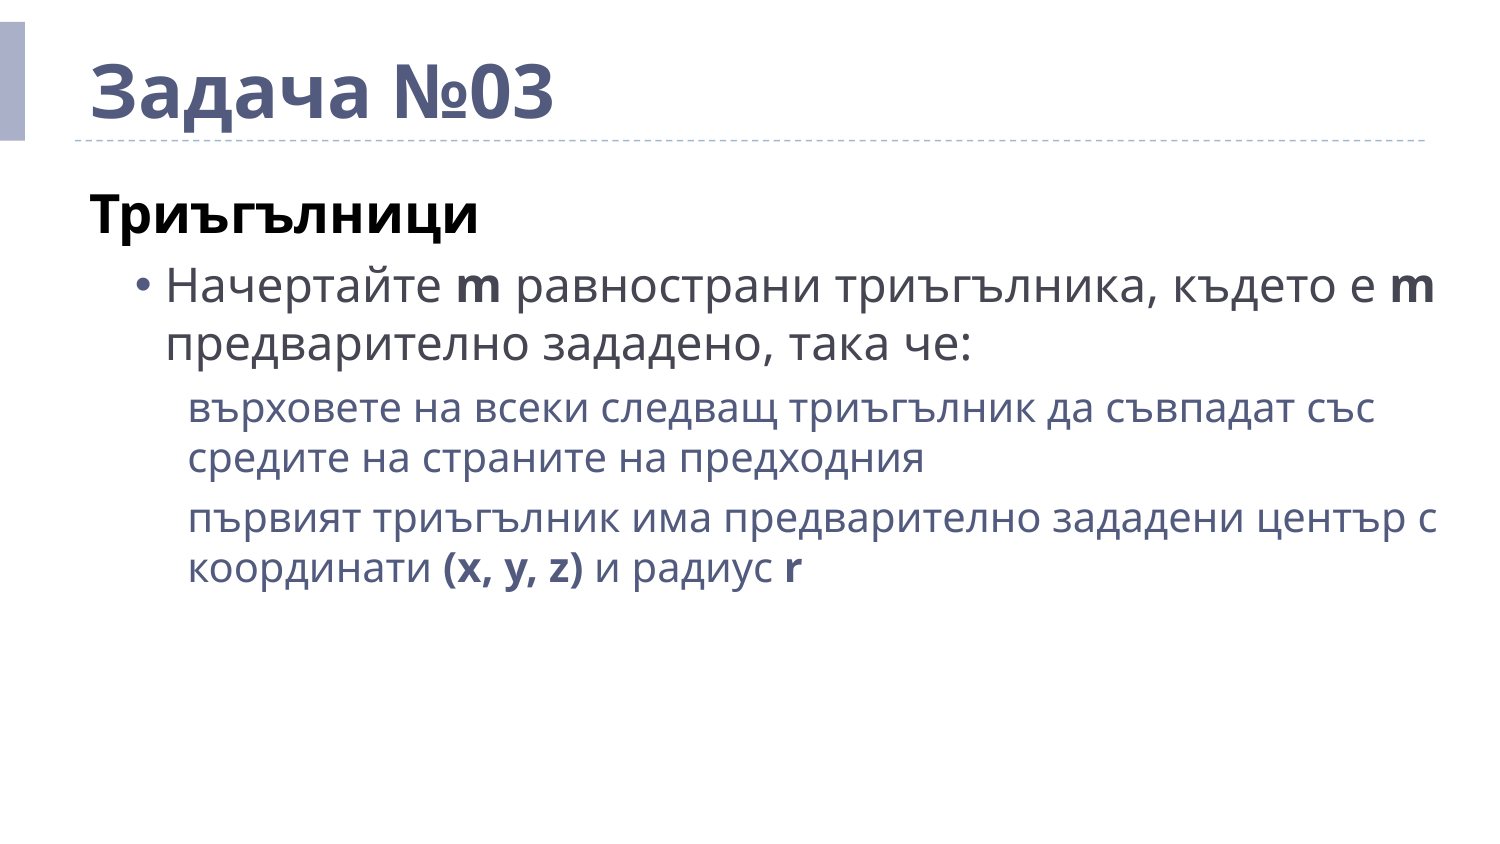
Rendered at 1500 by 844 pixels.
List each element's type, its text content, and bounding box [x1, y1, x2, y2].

title Задача №03 [75, 18, 1475, 141]
list Триъгълници Начертайте m равнострани триъгълника, където е m предварително зададено, така че: върховете на всеки следващ триъгълник да съвпадат със средите на страните на предходния първият триъгълник има предварително зададени център с координати (x, y, z) и радиус r [75, 171, 1475, 835]
